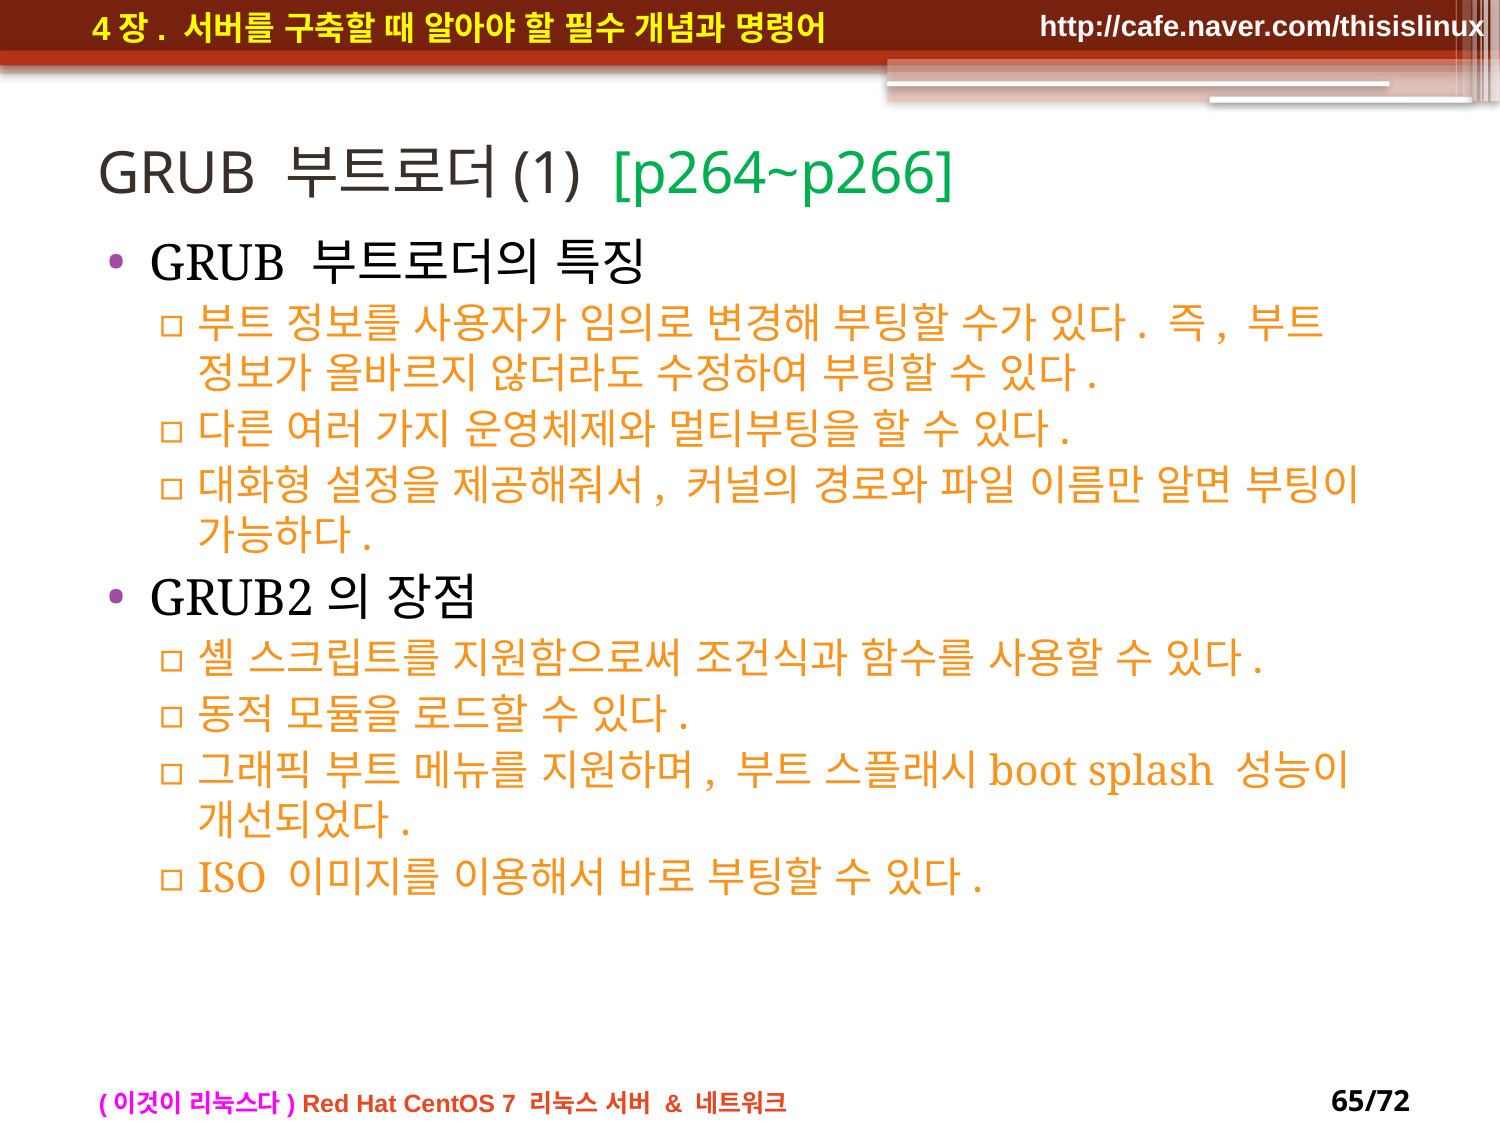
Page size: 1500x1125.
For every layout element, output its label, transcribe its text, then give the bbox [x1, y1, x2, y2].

title GRUB 부트로더(1) [p264~p266] [82, 117, 1432, 223]
list GRUB 부트로더의 특징 부트 정보를 사용자가 임의로 변경해 부팅할 수가 있다. 즉, 부트 정보가 올바르지 않더라도 수정하여 부팅할 수 있다. 다른 여러 가지 운영체제와 멀티부팅을 할 수 있다. 대화형 설정을 제공해줘서, 커널의 경로와 파일 이름만 알면 부팅이 가능하다. GRUB2의 장점 셸 스크립트를 지원함으로써 조건식과 함수를 사용할 수 있다. 동적 모듈을 로드할 수 있다. 그래픽 부트 메뉴를 지원하며, 부트 스플래시boot splash 성능이 개선되었다. ISO 이미지를 이용해서 바로 부팅할 수 있다. [75, 222, 1425, 1047]
